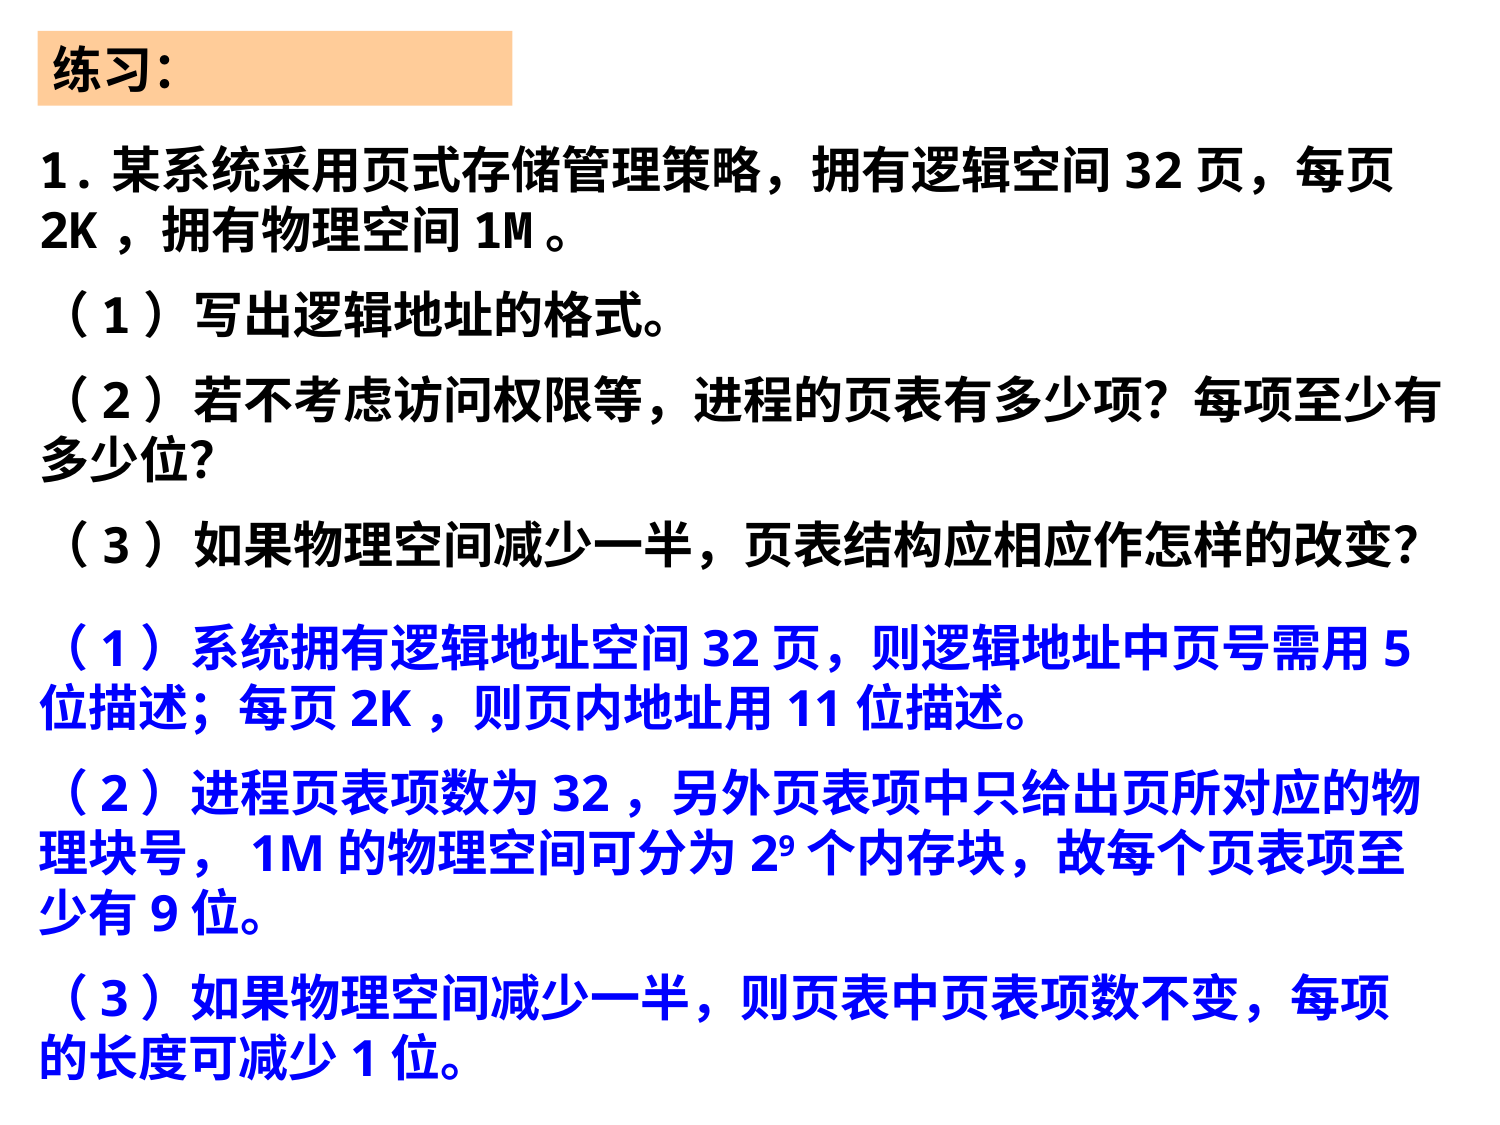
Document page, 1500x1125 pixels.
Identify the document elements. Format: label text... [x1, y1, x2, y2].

text_box （1）系统拥有逻辑地址空间32页，则逻辑地址中页号需用5位描述；每页2K，则页内地址用11位描述。 （2）进程页表项数为32，另外页表项中只给出页所对应的物理块号，1M的物理空间可分为29个内存块，故每个页表项至少有9位。 （3）如果物理空间减少一半，则页表中页表项数不变，每项的长度可减少1位。 [23, 609, 1442, 1095]
text_box 1.某系统采用页式存储管理策略，拥有逻辑空间32页，每页2K，拥有物理空间1M。 （1）写出逻辑地址的格式。 （2）若不考虑访问权限等，进程的页表有多少项？每项至少有多少位？ （3）如果物理空间减少一半，页表结构应相应作怎样的改变？ [24, 131, 1475, 581]
text_box 练习： [37, 30, 513, 106]
